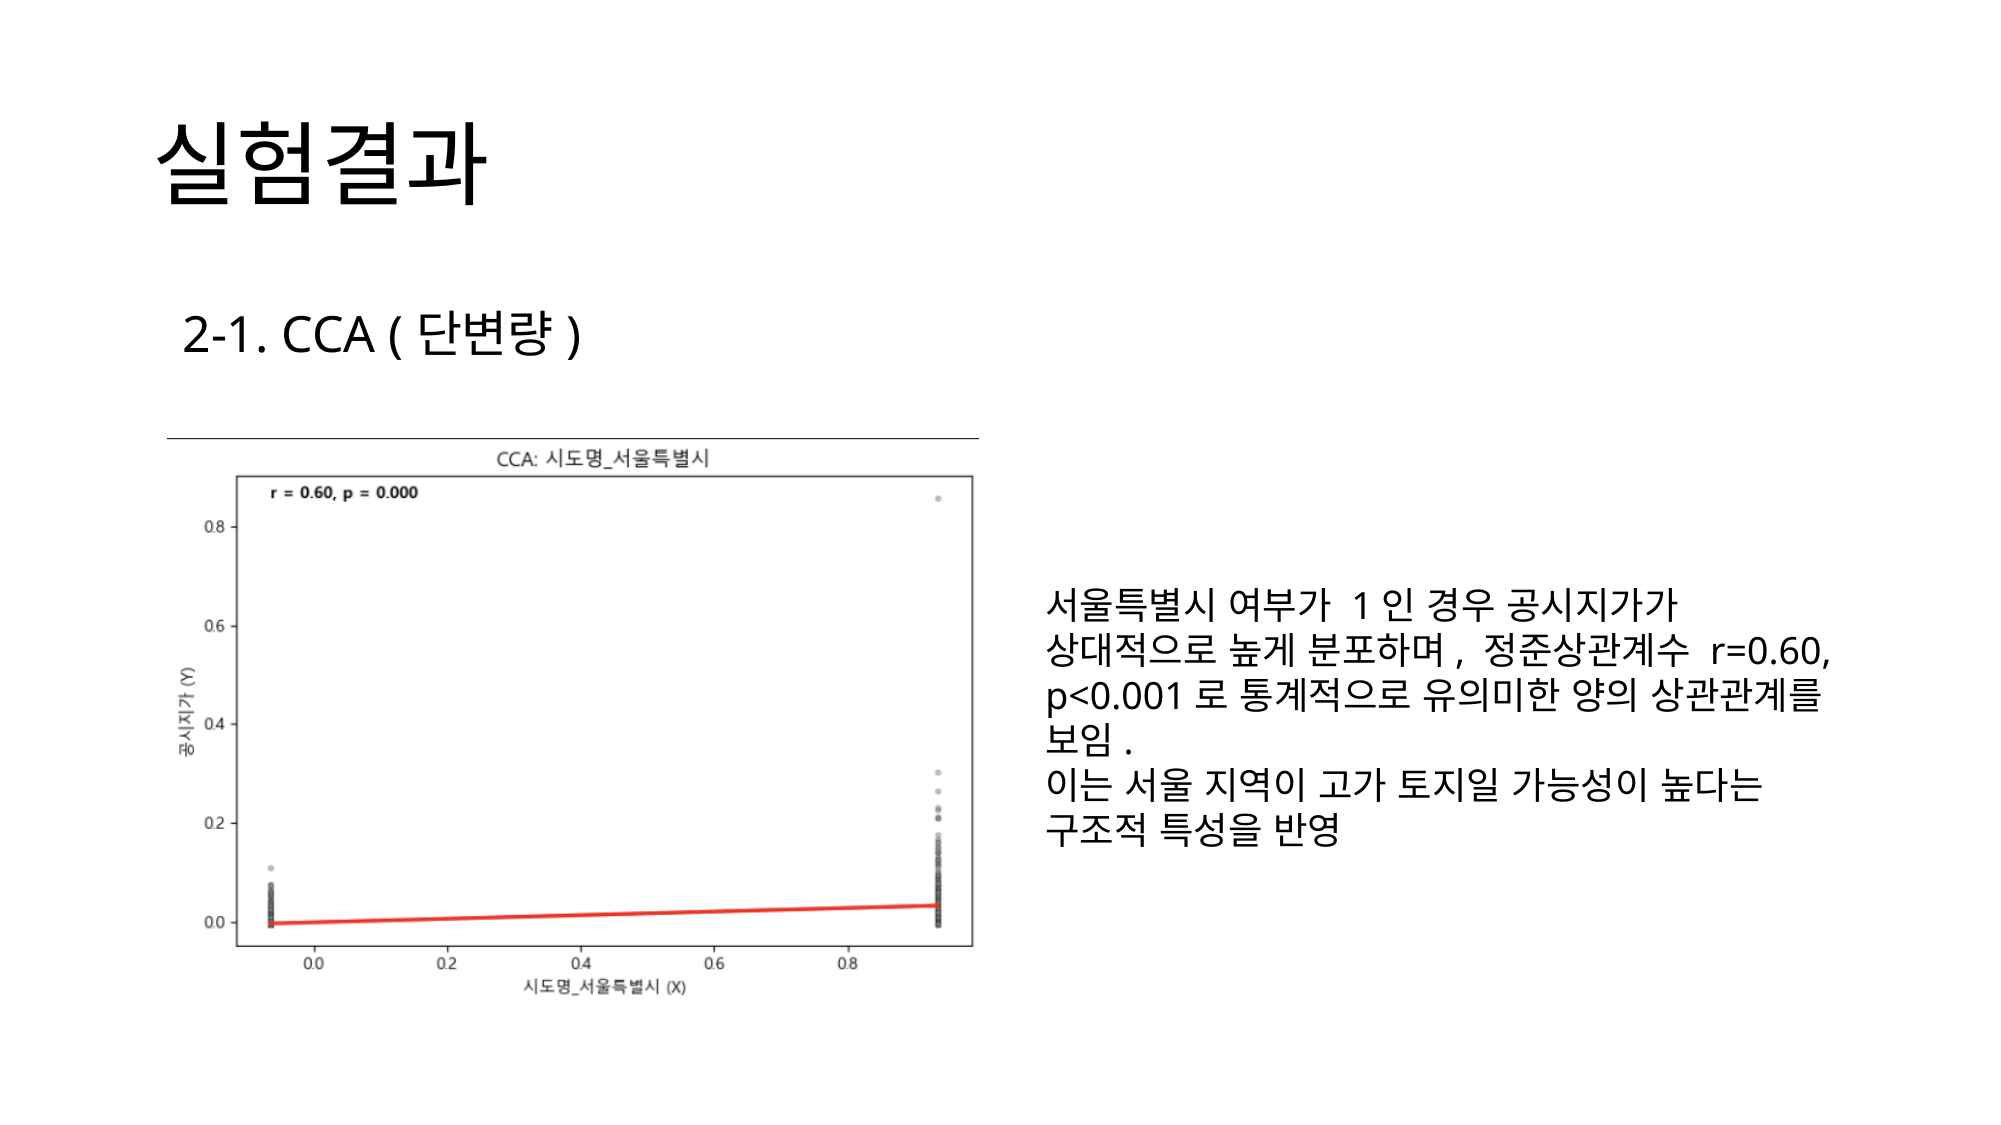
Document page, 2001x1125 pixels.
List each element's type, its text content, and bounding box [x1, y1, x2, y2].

text_box 2-1. CCA (단변량) [167, 295, 620, 371]
picture [167, 438, 979, 1006]
title 실험결과 [137, 59, 1863, 278]
text_box 서울특별시 여부가 1인 경우 공시지가가 상대적으로 높게 분포하며, 정준상관계수 r=0.60, p<0.001로 통계적으로 유의미한 양의 상관관계를 보임. 이는 서울 지역이 고가 토지일 가능성이 높다는 구조적 특성을 반영 [1030, 574, 1873, 860]
